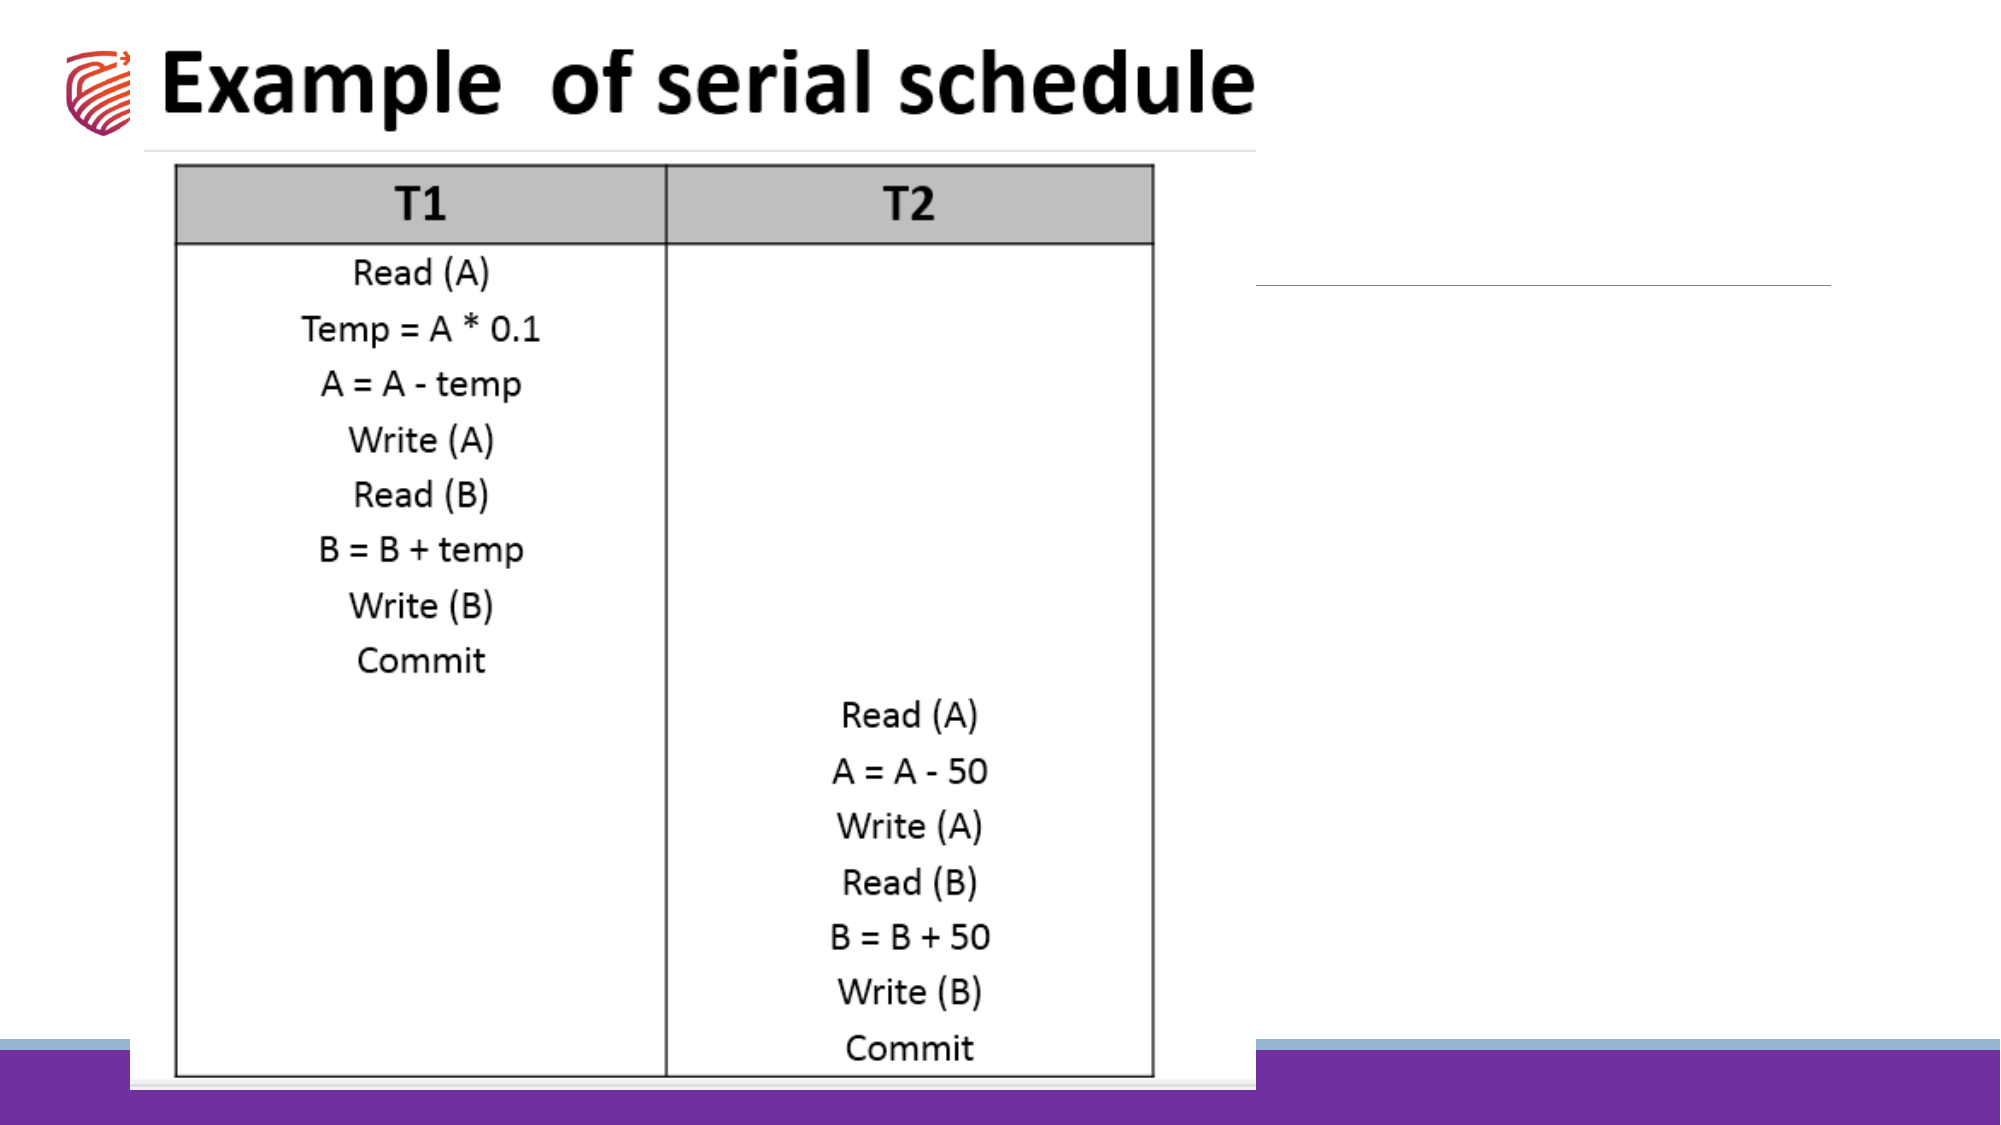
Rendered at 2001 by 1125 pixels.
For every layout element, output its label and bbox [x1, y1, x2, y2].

picture [28, 5, 1257, 1091]
